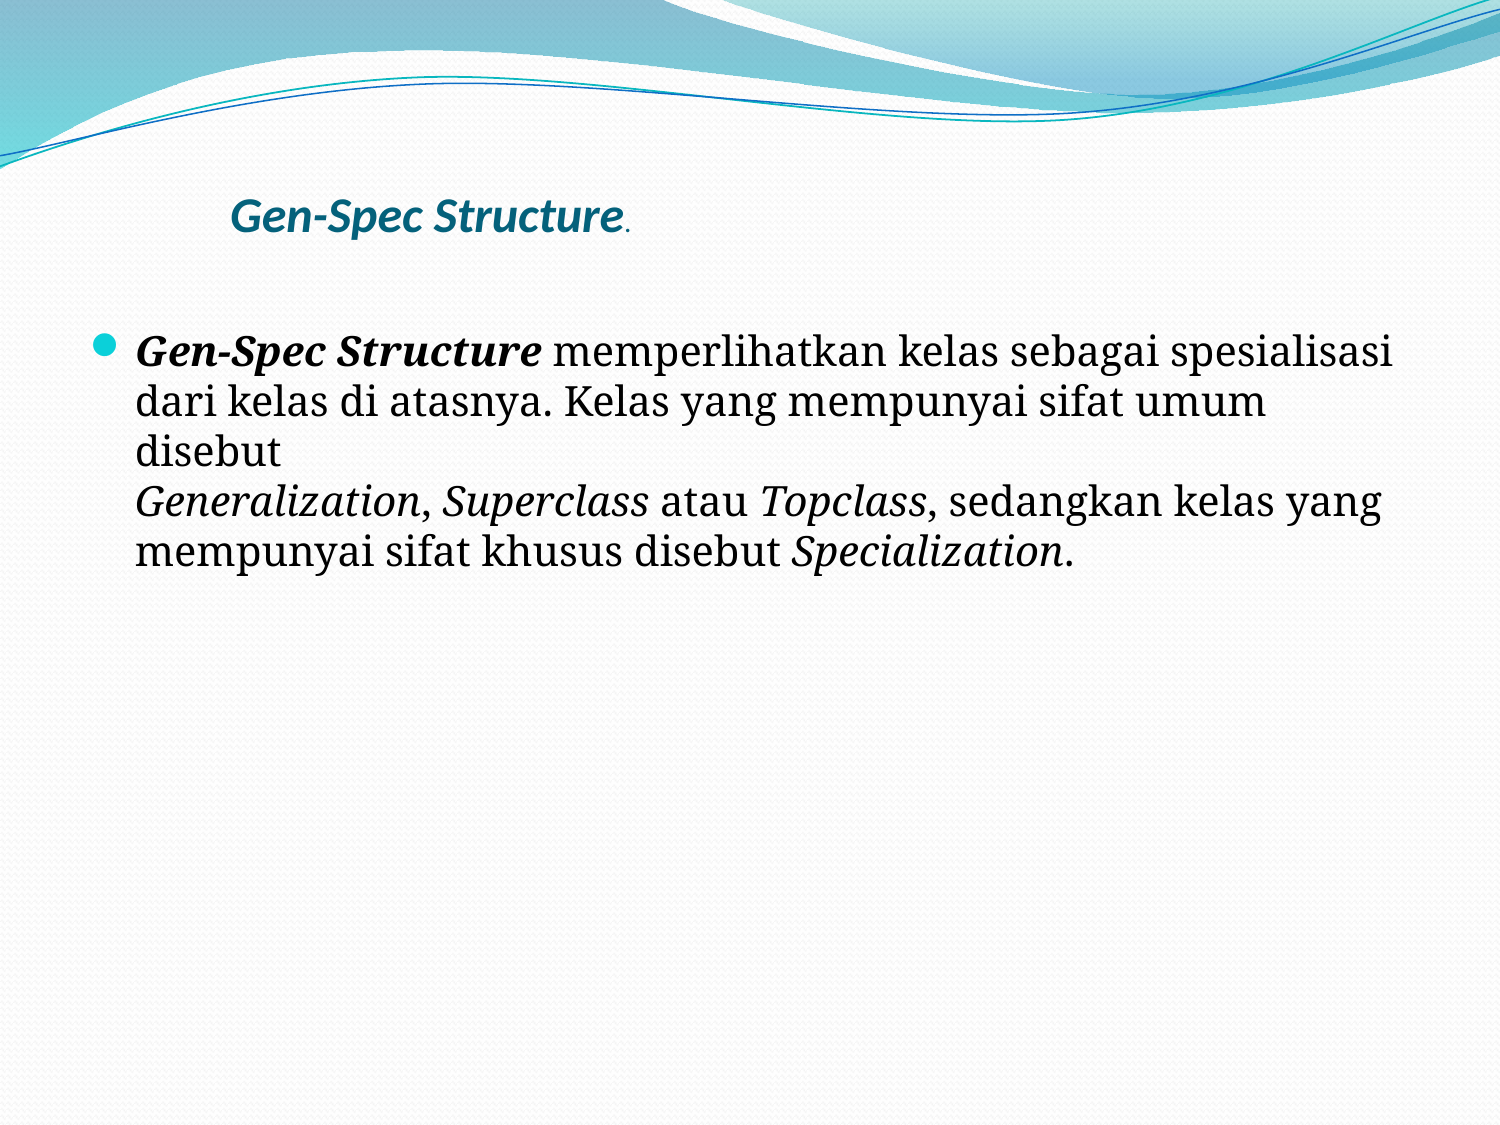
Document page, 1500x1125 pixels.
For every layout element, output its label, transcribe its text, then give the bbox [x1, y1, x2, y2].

title Gen-Spec Structure. [230, 90, 1430, 278]
list Gen-Spec Structure memperlihatkan kelas sebagai spesialisasi dari kelas di atasnya. Kelas yang mempunyai sifat umum disebut Generalization, Superclass atau Topclass, sedangkan kelas yang mempunyai sifat khusus disebut Specialization. [75, 317, 1425, 1038]
